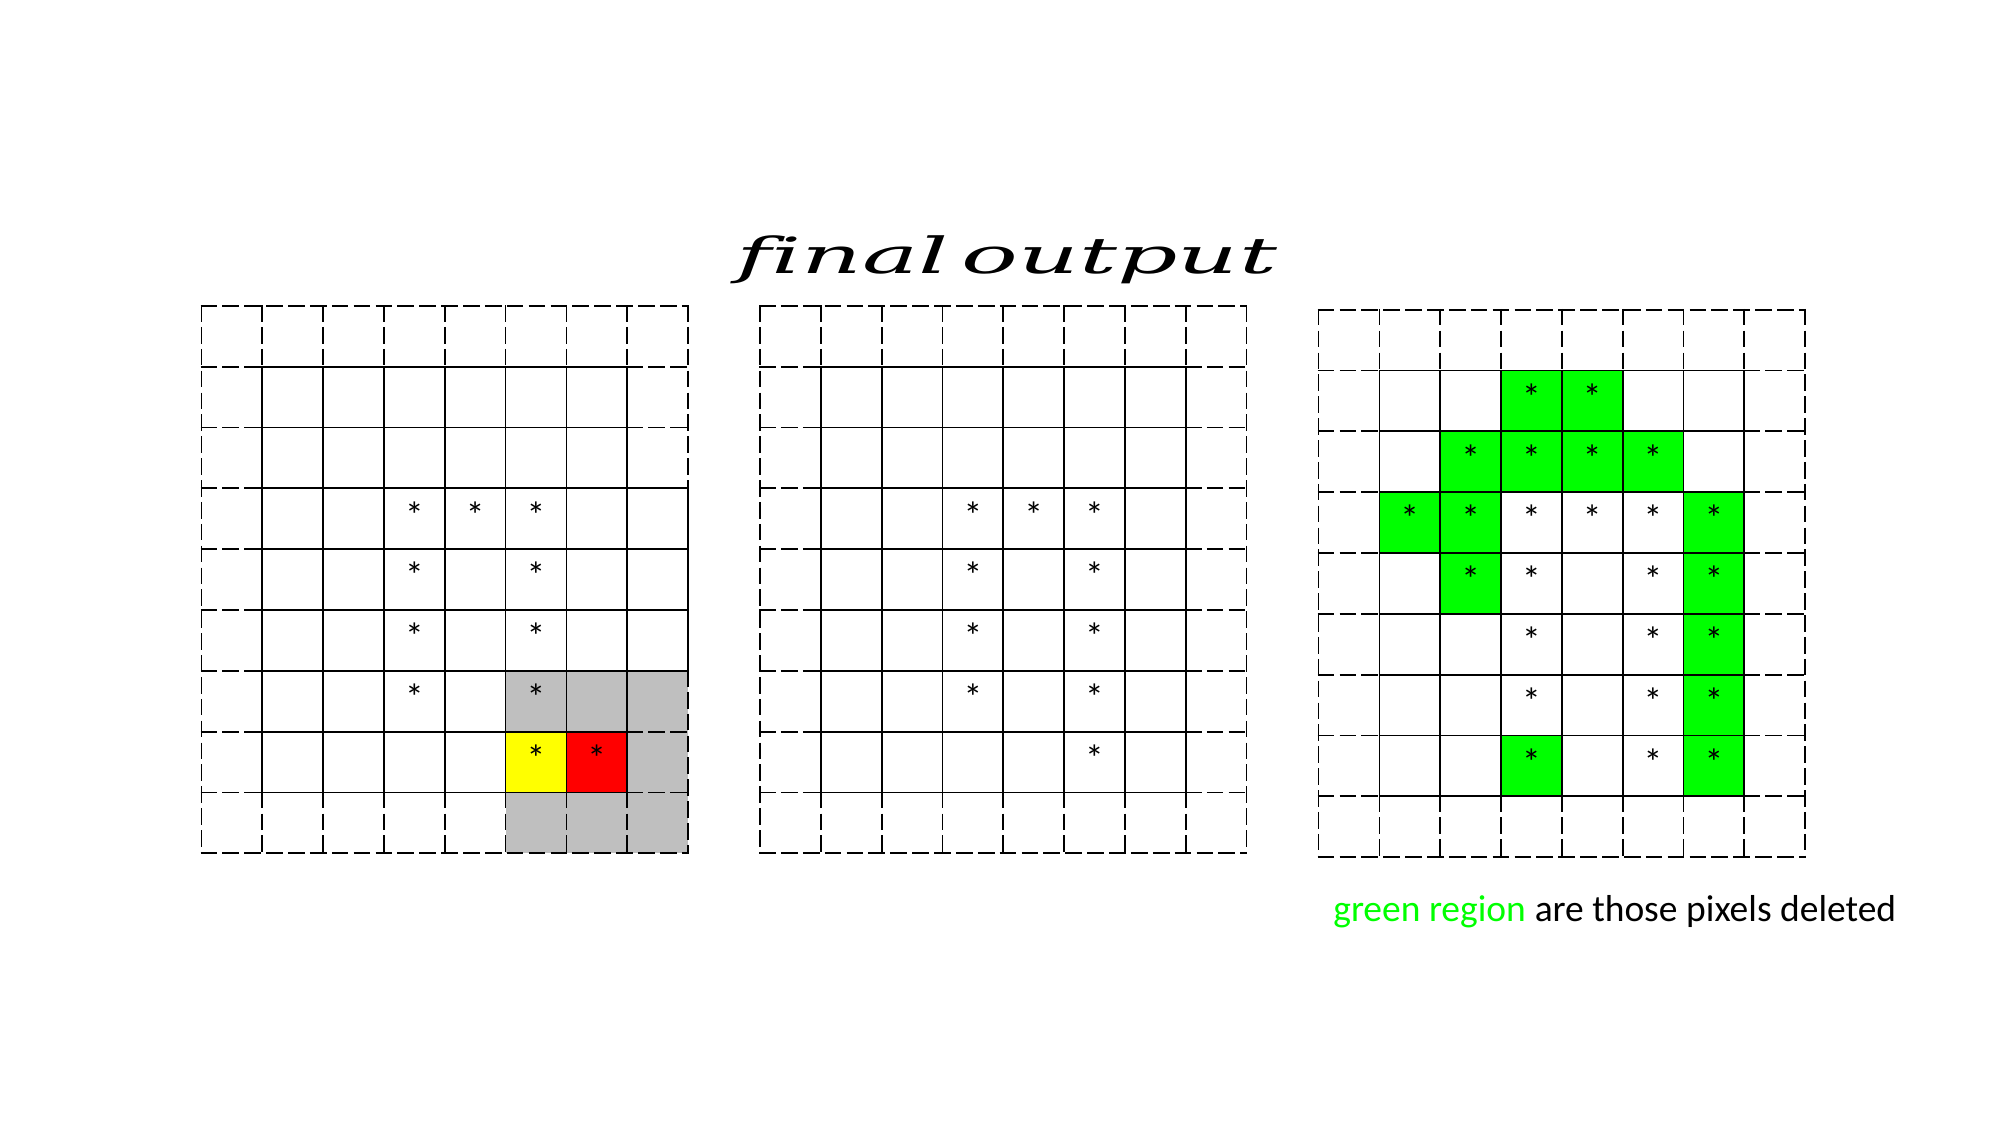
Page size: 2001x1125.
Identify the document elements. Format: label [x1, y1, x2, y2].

table_cell [324, 368, 383, 427]
table_cell [822, 550, 881, 609]
table_cell [385, 611, 444, 670]
table_cell [943, 550, 1002, 609]
table_cell [1684, 554, 1743, 613]
table_cell [1065, 672, 1124, 731]
table_cell [1563, 615, 1622, 674]
table_cell [1004, 733, 1063, 792]
table_cell [1684, 493, 1743, 552]
table_cell [567, 489, 626, 548]
table_cell [943, 489, 1002, 548]
table_cell [1065, 489, 1124, 548]
table_cell [567, 611, 626, 670]
table_cell [1126, 368, 1185, 427]
table_cell [263, 733, 322, 792]
table_cell [883, 672, 942, 731]
table_cell [943, 368, 1002, 427]
table_cell [1126, 428, 1185, 487]
table_cell [1563, 736, 1622, 795]
table_cell [263, 611, 322, 670]
table_cell [324, 672, 383, 731]
table_cell [324, 550, 383, 609]
table_cell [446, 489, 505, 548]
table_cell [1441, 676, 1500, 735]
table_cell [1684, 432, 1743, 491]
table_cell [822, 672, 881, 731]
table_cell [1441, 432, 1500, 491]
table_cell [1380, 676, 1439, 735]
table_cell [822, 368, 881, 427]
table_cell [1684, 615, 1743, 674]
table_header [201, 306, 688, 367]
table_cell [943, 733, 1002, 792]
table_cell [1380, 432, 1439, 491]
table_cell [567, 550, 626, 609]
table_cell [506, 368, 566, 427]
table_cell [263, 672, 322, 731]
table_cell [822, 733, 881, 792]
table_cell [324, 611, 383, 670]
table_cell [1065, 611, 1124, 670]
table_cell [1126, 611, 1185, 670]
table_cell [263, 489, 322, 548]
table_cell [385, 672, 444, 731]
table_cell [883, 428, 942, 487]
table_cell [1624, 493, 1683, 552]
table_cell [1684, 371, 1743, 430]
table_cell [1684, 676, 1743, 735]
table_cell [883, 550, 942, 609]
table_cell [1624, 615, 1683, 674]
table_cell [506, 489, 566, 548]
table_cell [385, 733, 444, 792]
table_cell [1563, 371, 1622, 430]
table_cell [446, 428, 505, 487]
table_cell [567, 428, 626, 487]
table_cell [1065, 368, 1124, 427]
table_cell [1065, 550, 1124, 609]
table_cell [1563, 554, 1622, 613]
table_cell [1004, 672, 1063, 731]
table_cell [760, 367, 1247, 853]
table_cell [324, 428, 383, 487]
table_cell [1380, 615, 1439, 674]
table_cell [385, 550, 444, 609]
table_cell [506, 672, 566, 731]
table_cell [446, 733, 505, 792]
table_cell [1563, 676, 1622, 735]
table_cell [883, 733, 942, 792]
table_cell [1563, 493, 1622, 552]
table_cell [1502, 432, 1561, 491]
table_cell [1441, 554, 1500, 613]
table_cell [1502, 493, 1561, 552]
table_cell [1319, 371, 1805, 857]
table_cell [1502, 676, 1561, 735]
table_cell [446, 672, 505, 731]
table_cell [822, 489, 881, 548]
table_cell [1004, 368, 1063, 427]
table_cell [1502, 736, 1561, 795]
table_cell [1004, 550, 1063, 609]
table_cell [506, 733, 566, 792]
table_cell [446, 550, 505, 609]
table_cell [1684, 736, 1743, 795]
table_cell [201, 367, 688, 853]
table_cell [506, 550, 566, 609]
table_cell [506, 611, 566, 670]
table_cell [1380, 736, 1439, 795]
table_cell [385, 368, 444, 427]
table_cell [822, 611, 881, 670]
table_cell [883, 368, 942, 427]
table_cell [1126, 672, 1185, 731]
table_cell [324, 489, 383, 548]
table_cell [1624, 736, 1683, 795]
table_cell [628, 550, 687, 609]
table_cell [628, 611, 687, 670]
table_cell [1004, 611, 1063, 670]
table_cell [1441, 615, 1500, 674]
table_cell [1624, 554, 1683, 613]
table_cell [567, 733, 626, 792]
table_cell [1380, 371, 1439, 430]
table_cell [1126, 489, 1185, 548]
table_cell [1126, 733, 1185, 792]
table_cell [1441, 493, 1500, 552]
table_cell [567, 368, 626, 427]
text_box [1318, 876, 1933, 937]
table_cell [883, 489, 942, 548]
table_cell [446, 611, 505, 670]
table_cell [446, 368, 505, 427]
table_cell [1065, 428, 1124, 487]
table_cell [1441, 736, 1500, 795]
table_cell [1065, 733, 1124, 792]
table_header [760, 306, 1247, 367]
table_header [1319, 310, 1805, 371]
table_cell [1502, 615, 1561, 674]
table_cell [1502, 371, 1561, 430]
table_cell [1624, 432, 1683, 491]
table_cell [628, 367, 688, 487]
table_cell [822, 428, 881, 487]
table_cell [1004, 428, 1063, 487]
table_cell [385, 428, 444, 487]
table_cell [1624, 371, 1683, 430]
table_cell [1502, 554, 1561, 613]
table_cell [1126, 550, 1185, 609]
table_cell [263, 550, 322, 609]
table_cell [506, 428, 566, 487]
table_cell [1380, 493, 1439, 552]
table_cell [1624, 676, 1683, 735]
table_cell [1004, 489, 1063, 548]
table_cell [943, 611, 1002, 670]
table_cell [324, 733, 383, 792]
table_cell [943, 428, 1002, 487]
table_cell [1380, 554, 1439, 613]
table_cell [385, 489, 444, 548]
table_cell [263, 368, 322, 427]
table_cell [883, 611, 942, 670]
table_cell [1563, 432, 1622, 491]
table_cell [1441, 371, 1500, 430]
table_cell [263, 428, 322, 487]
table_cell [943, 672, 1002, 731]
table_cell [567, 672, 626, 731]
table_cell [628, 489, 687, 548]
